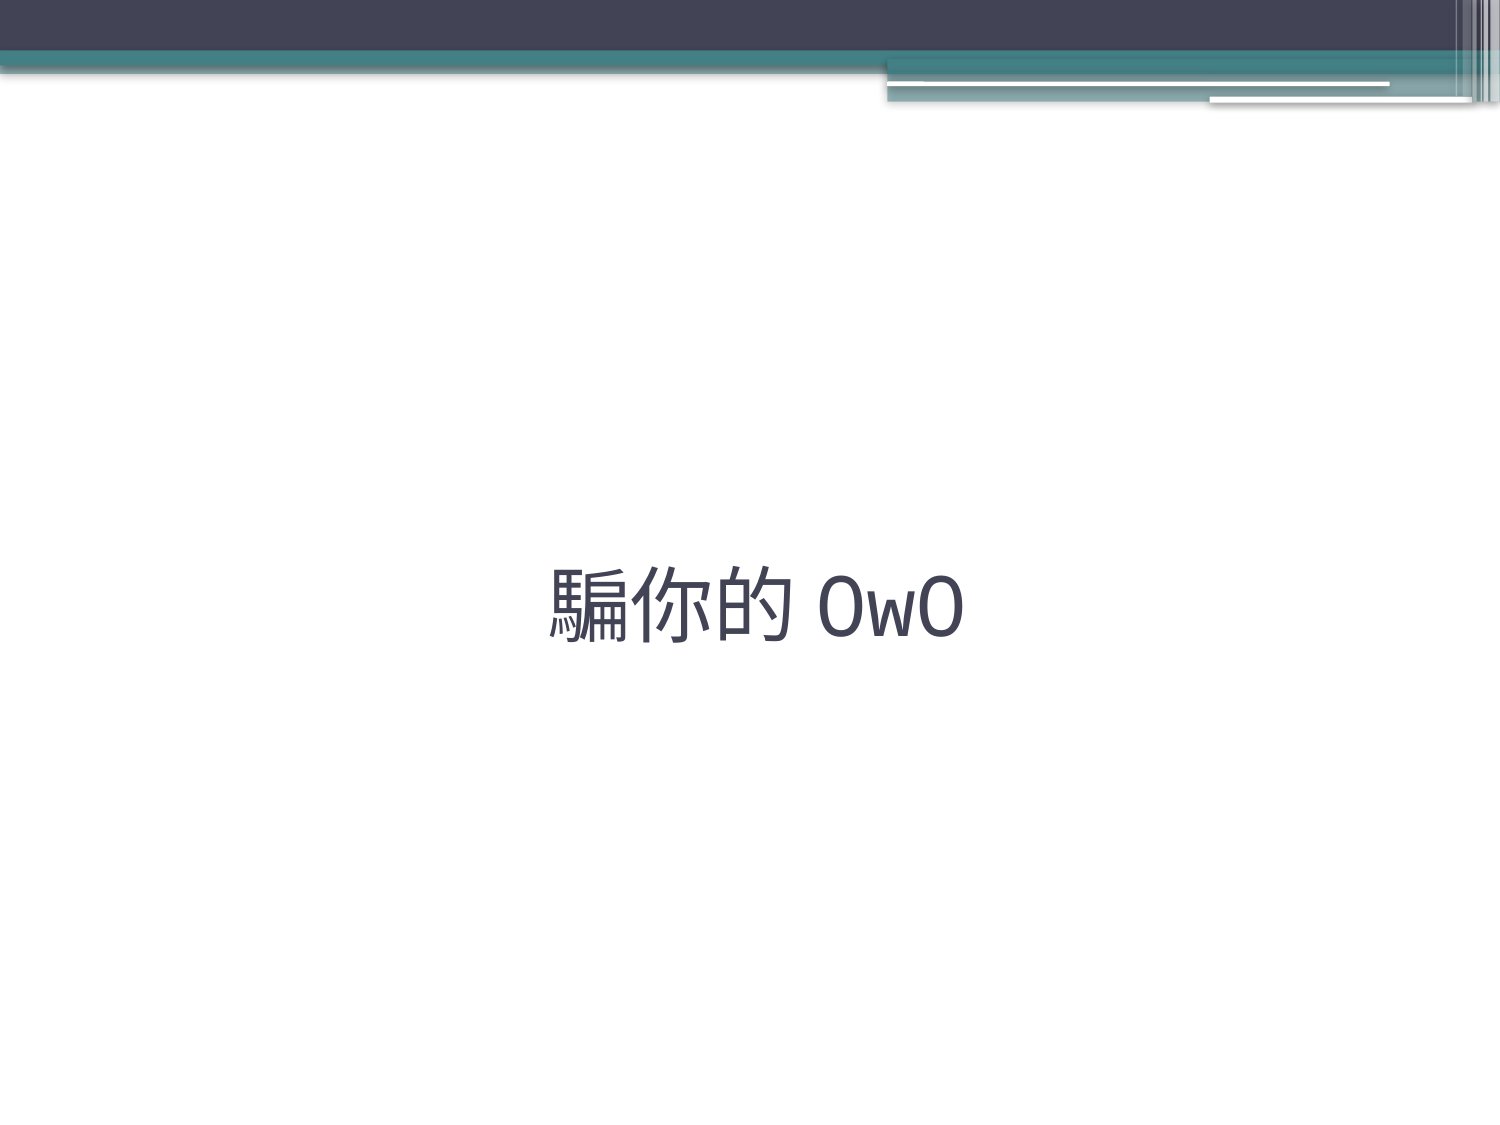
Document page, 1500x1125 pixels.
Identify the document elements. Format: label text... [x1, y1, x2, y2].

title 騙你的OwO [82, 515, 1432, 691]
